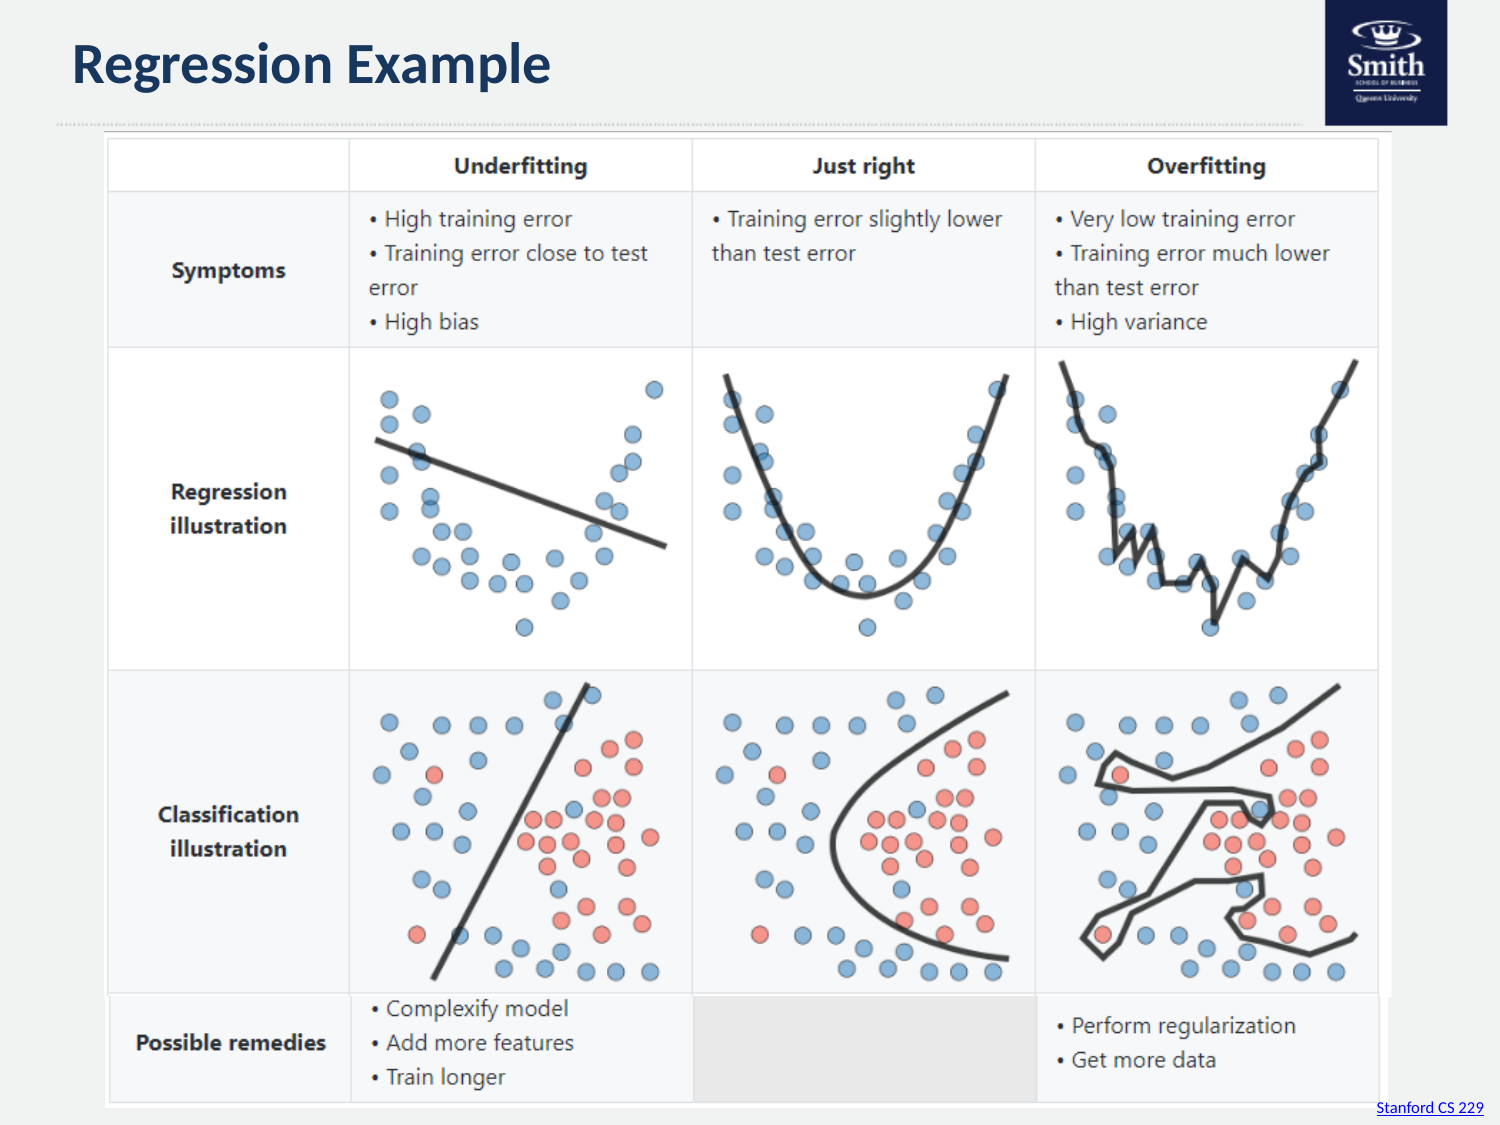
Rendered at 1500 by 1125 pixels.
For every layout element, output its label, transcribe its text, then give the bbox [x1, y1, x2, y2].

text_box Stanford CS 229 [1361, 1089, 1500, 1125]
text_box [99, 131, 1392, 1109]
title Regression Example [57, 7, 1288, 114]
